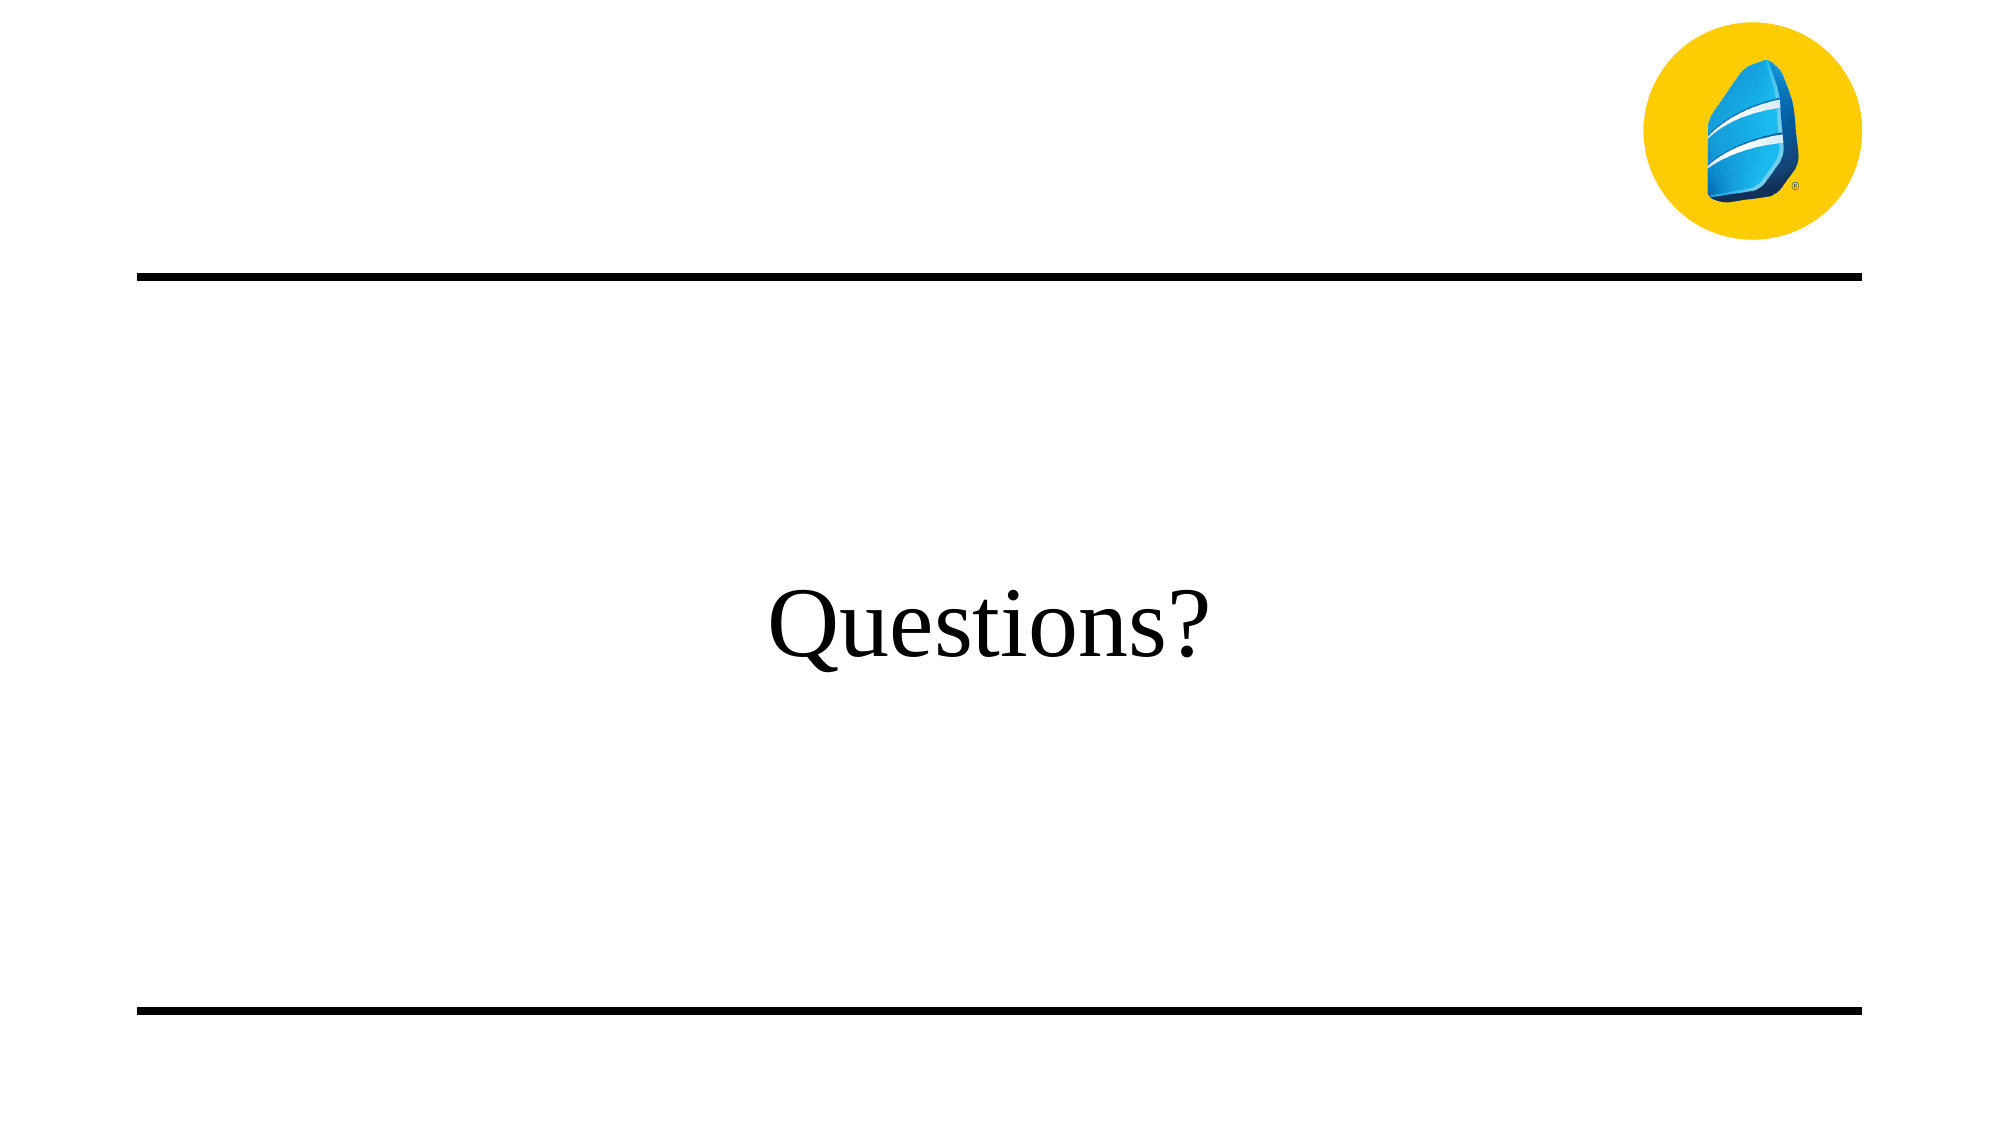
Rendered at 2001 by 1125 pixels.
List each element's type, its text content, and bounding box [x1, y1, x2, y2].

list Questions? [752, 562, 1248, 775]
picture [1643, 22, 1863, 240]
